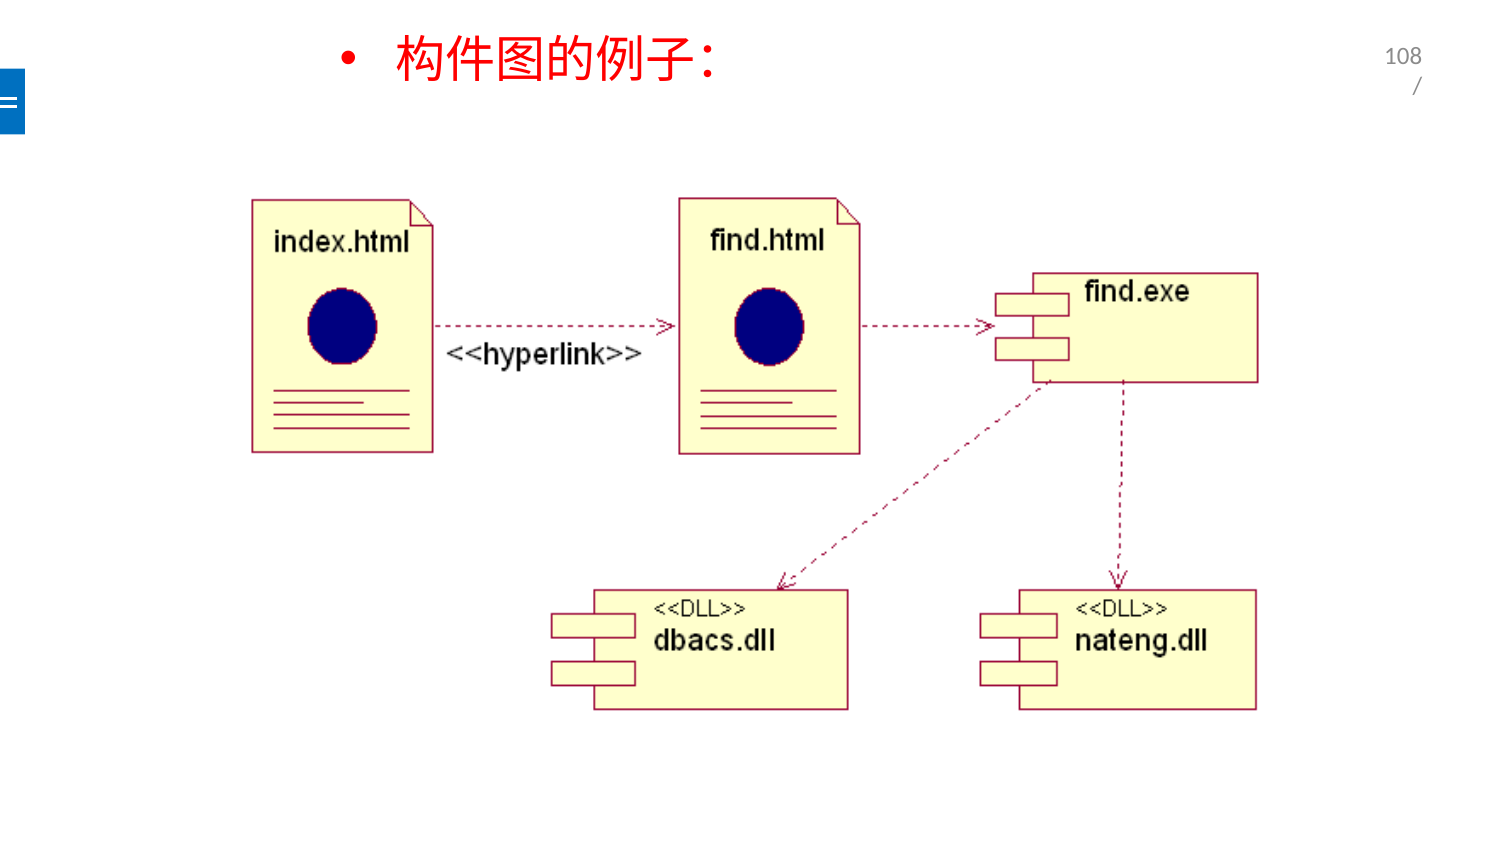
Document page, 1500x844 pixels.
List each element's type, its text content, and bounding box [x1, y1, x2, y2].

slide_number 108/ [1362, 46, 1438, 92]
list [244, 191, 1265, 720]
list 构件图的例子： [324, 14, 1282, 521]
